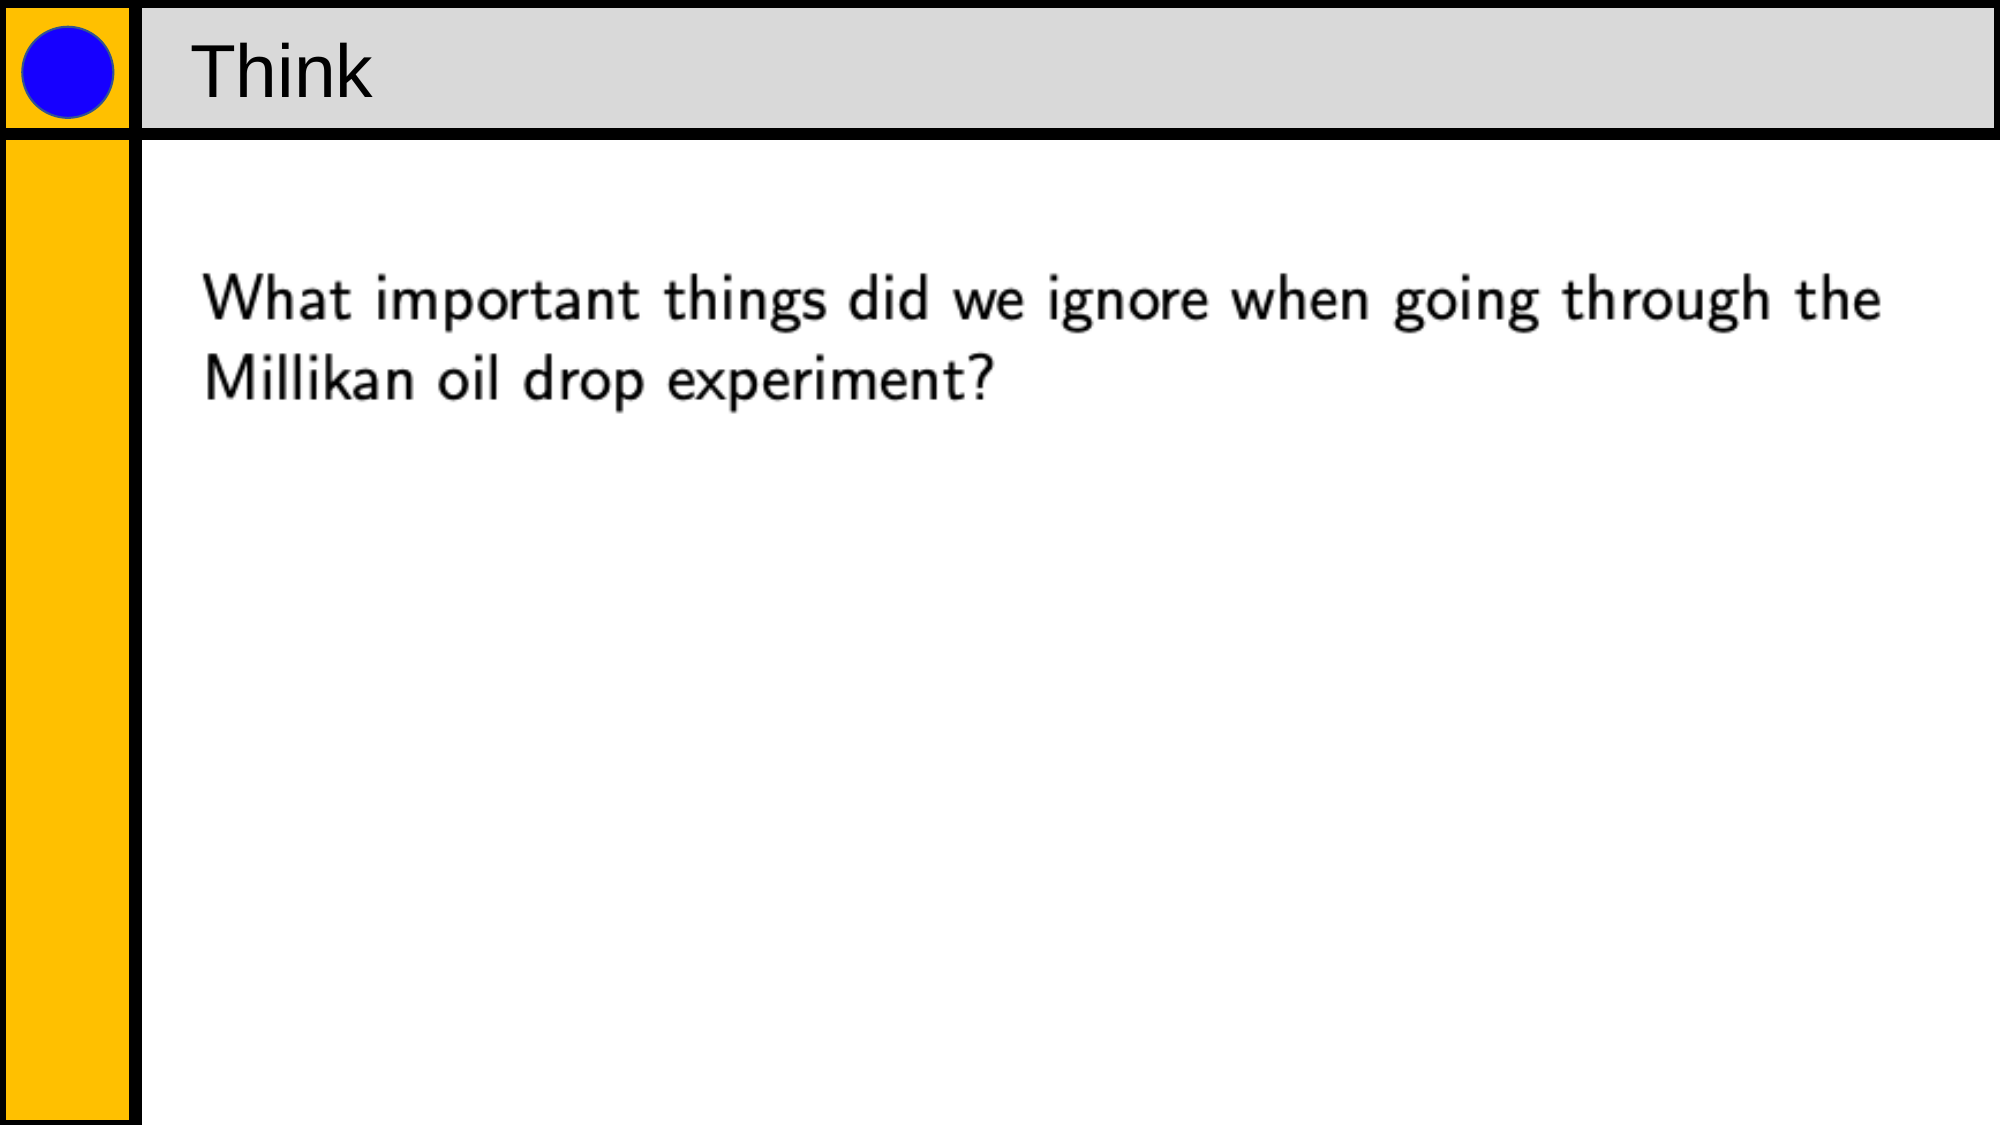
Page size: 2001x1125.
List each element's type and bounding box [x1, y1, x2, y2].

text_box [0, 1, 2000, 1125]
picture [174, 226, 1959, 439]
